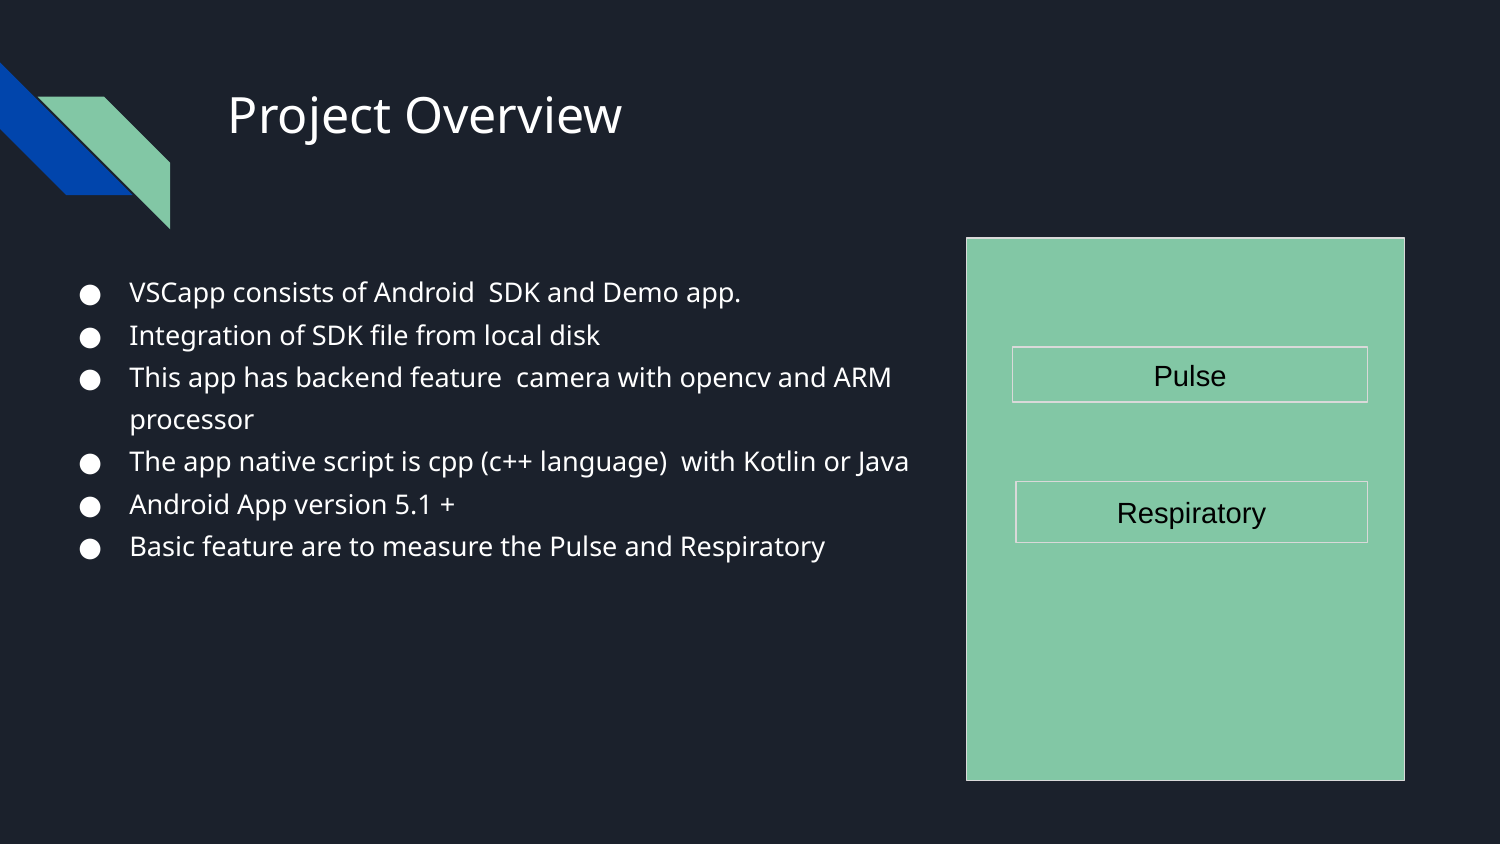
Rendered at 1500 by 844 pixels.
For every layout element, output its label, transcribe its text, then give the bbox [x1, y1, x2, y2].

text_box Pulse [1012, 347, 1368, 403]
text_box Respiratory [1016, 481, 1368, 543]
text_box [966, 237, 1405, 781]
list VSCapp consists of Android SDK and Demo app. Integration of SDK file from local disk This app has backend feature camera with opencv and ARM processor The app native script is cpp (c++ language) with Kotlin or Java Android App version 5.1 + Basic feature are to measure the Pulse and Respiratory [39, 253, 955, 732]
title Project Overview [212, 64, 1368, 215]
